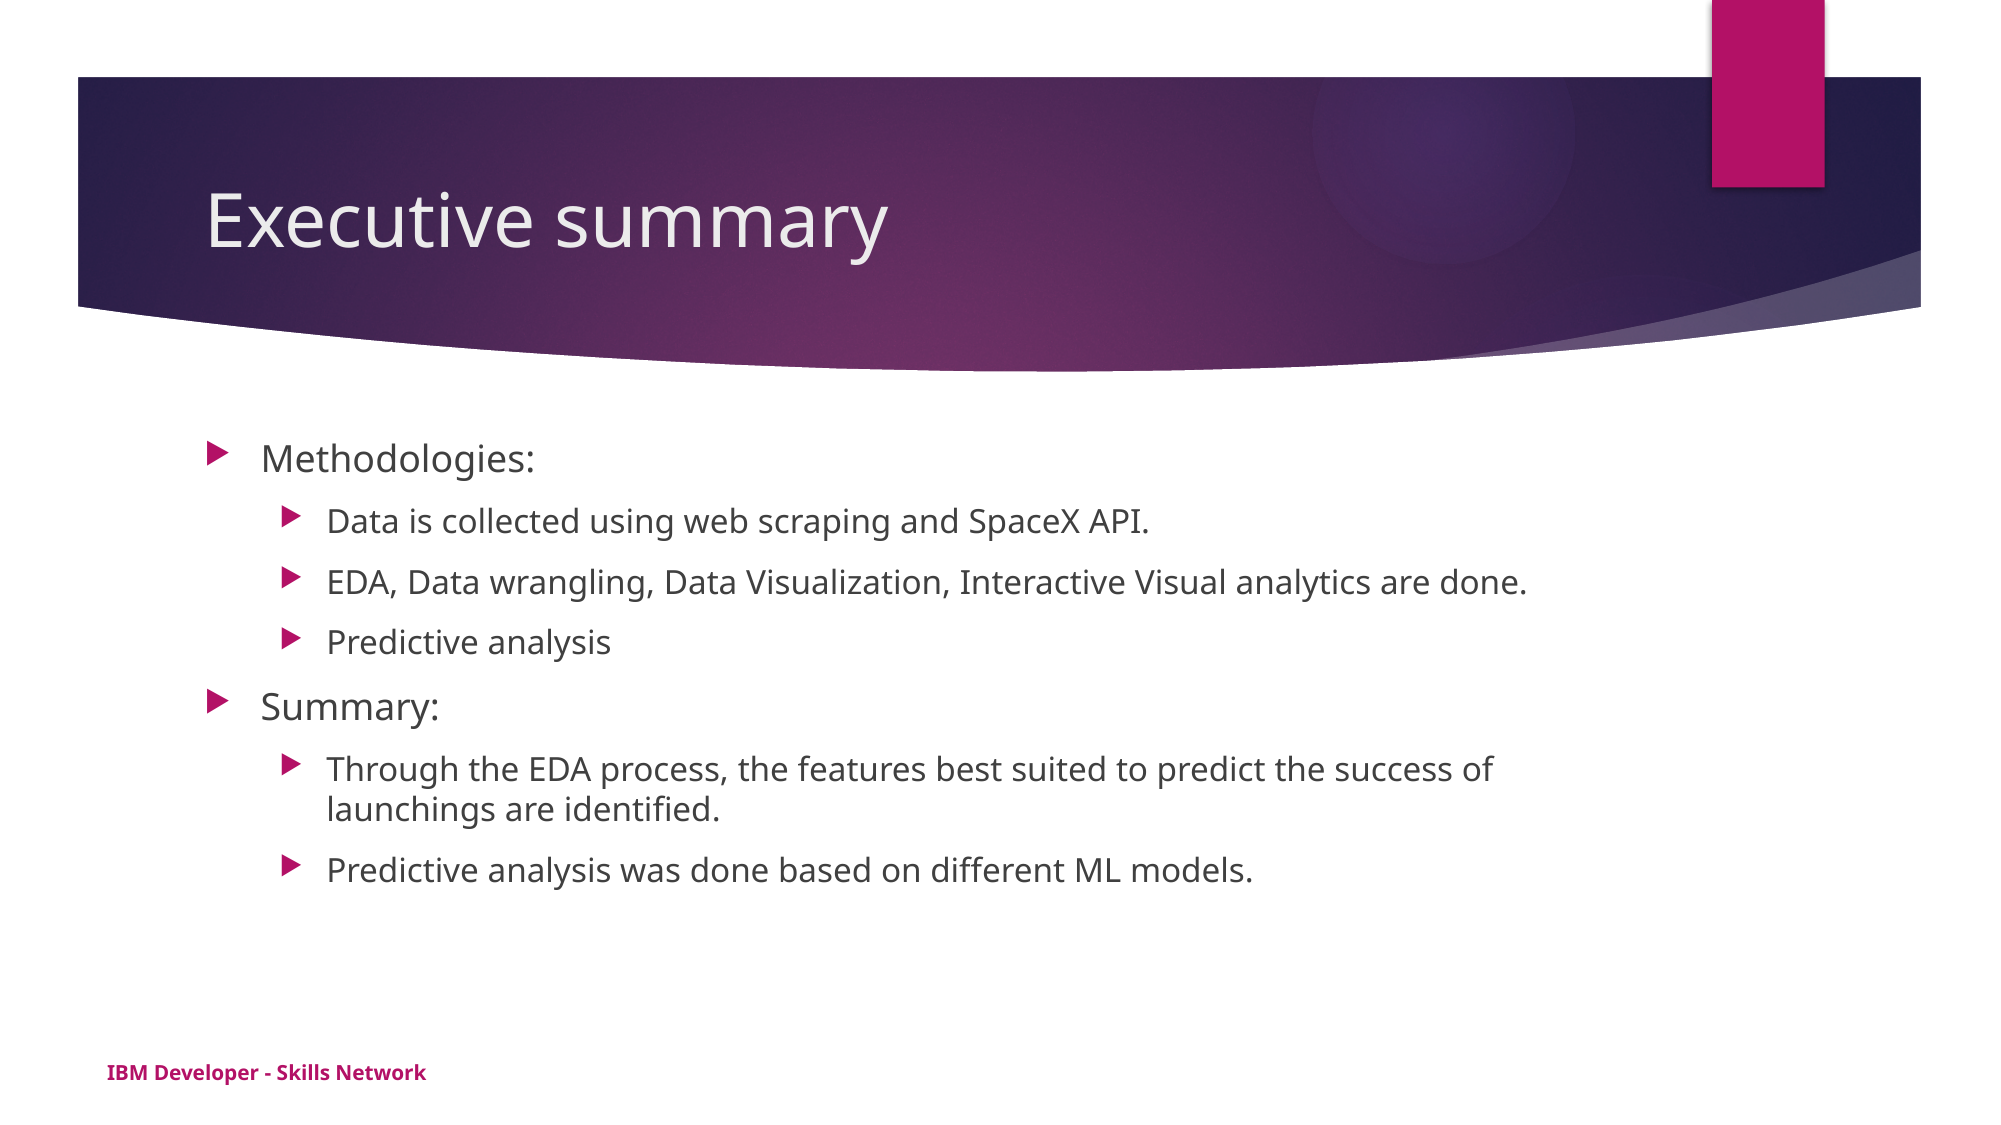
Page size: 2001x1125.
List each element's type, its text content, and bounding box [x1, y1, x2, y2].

list Methodologies: Data is collected using web scraping and SpaceX API. EDA, Data wrangling, Data Visualization, Interactive Visual analytics are done. Predictive analysis Summary: Through the EDA process, the features best suited to predict the success of launchings are identified. Predictive analysis was done based on different ML models. [189, 427, 1638, 988]
title Executive summary [189, 159, 1627, 276]
footer IBM Developer - Skills Network [92, 1048, 726, 1099]
